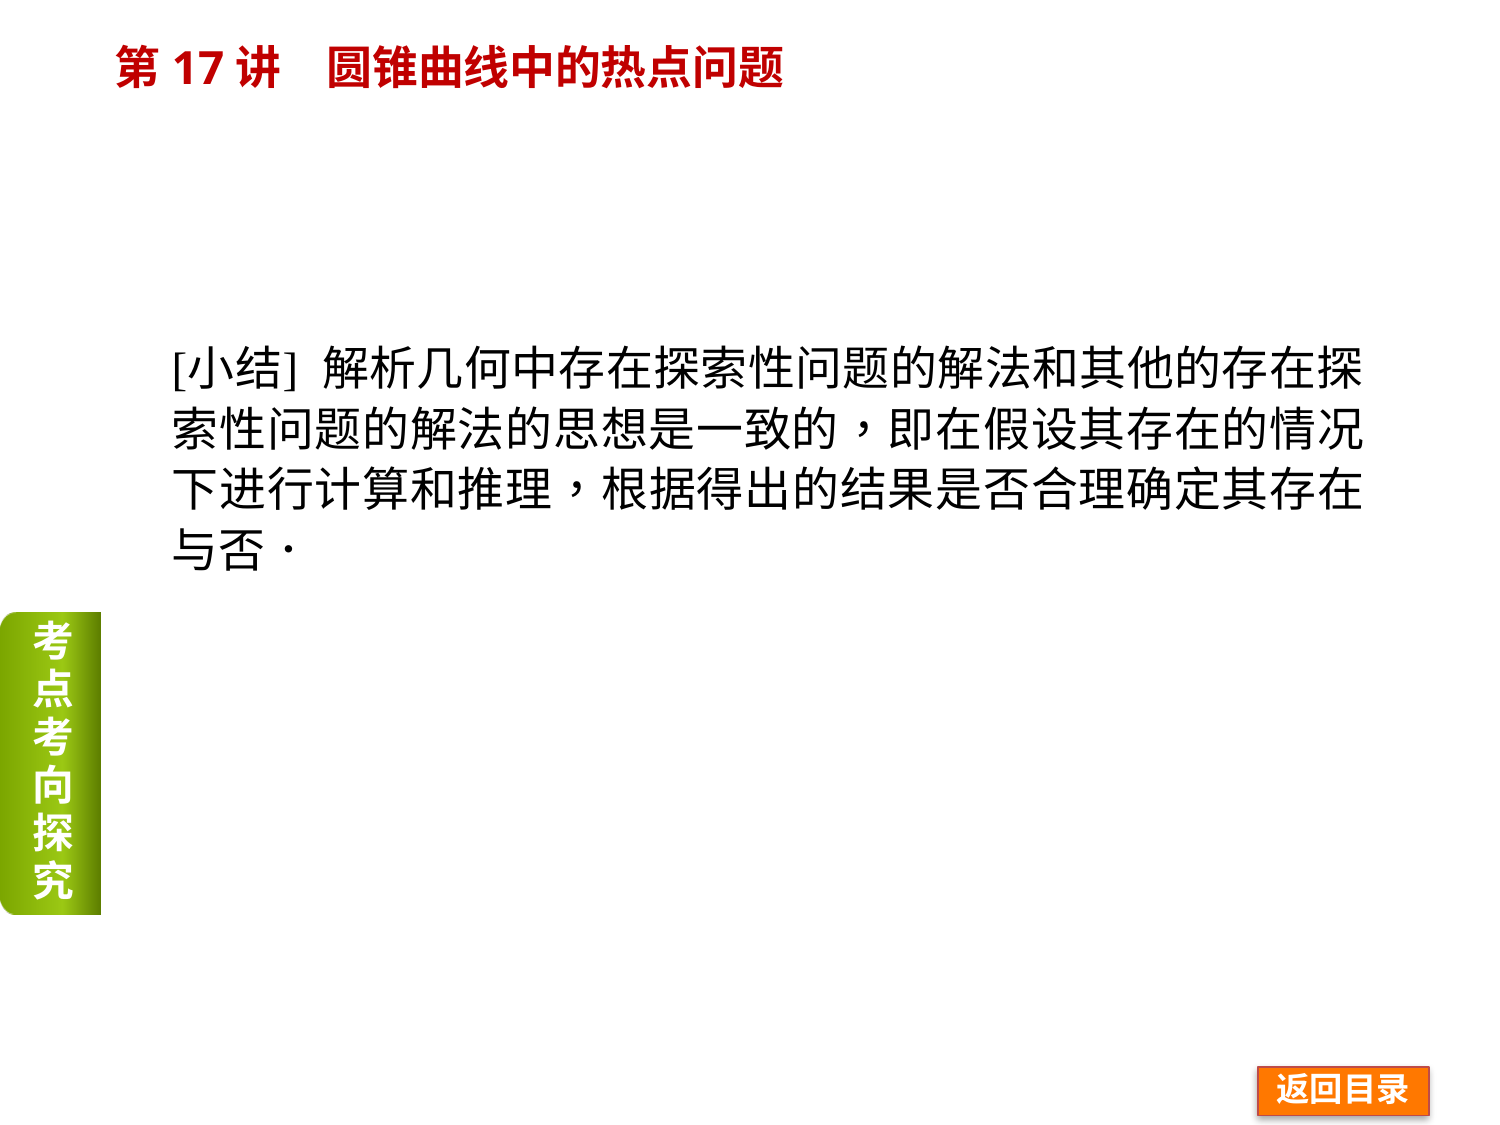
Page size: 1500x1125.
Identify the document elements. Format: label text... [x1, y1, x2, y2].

picture [0, 612, 101, 915]
text_box 第17讲 圆锥曲线中的热点问题 [100, 27, 1199, 106]
text_box 返回目录 [1368, 1066, 1430, 1116]
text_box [171, 337, 1365, 1125]
